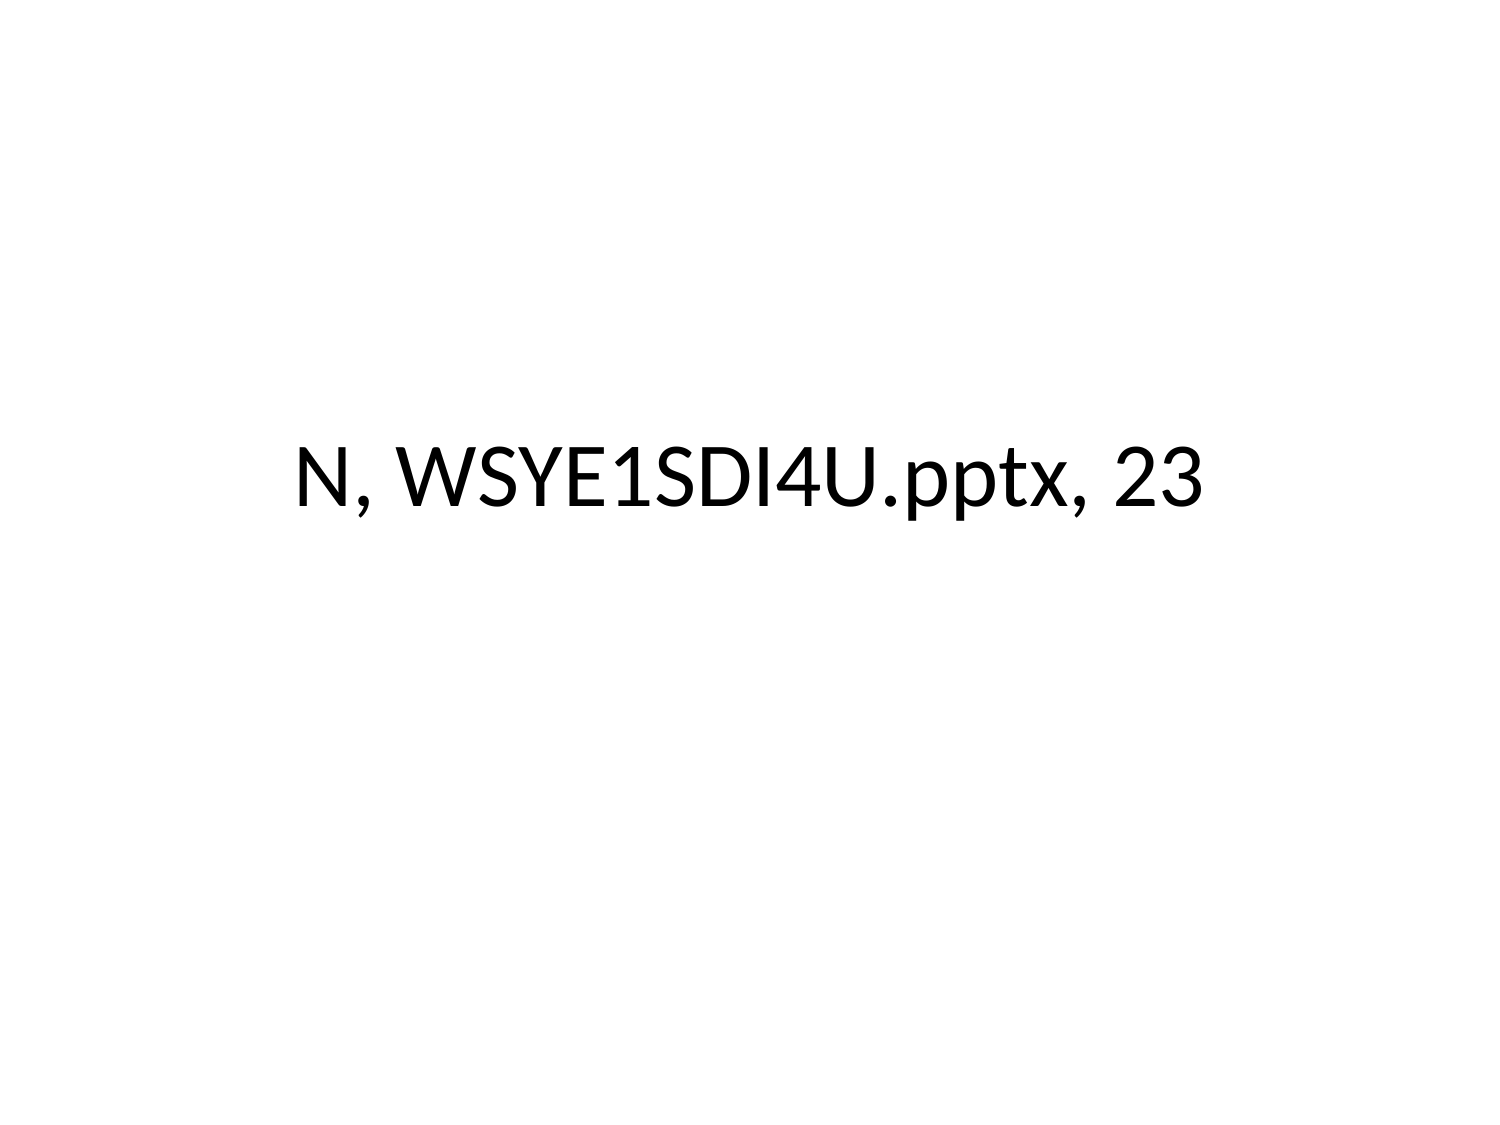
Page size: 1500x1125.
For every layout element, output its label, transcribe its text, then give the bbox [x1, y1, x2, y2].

title N, WSYE1SDI4U.pptx, 23 [112, 349, 1388, 591]
